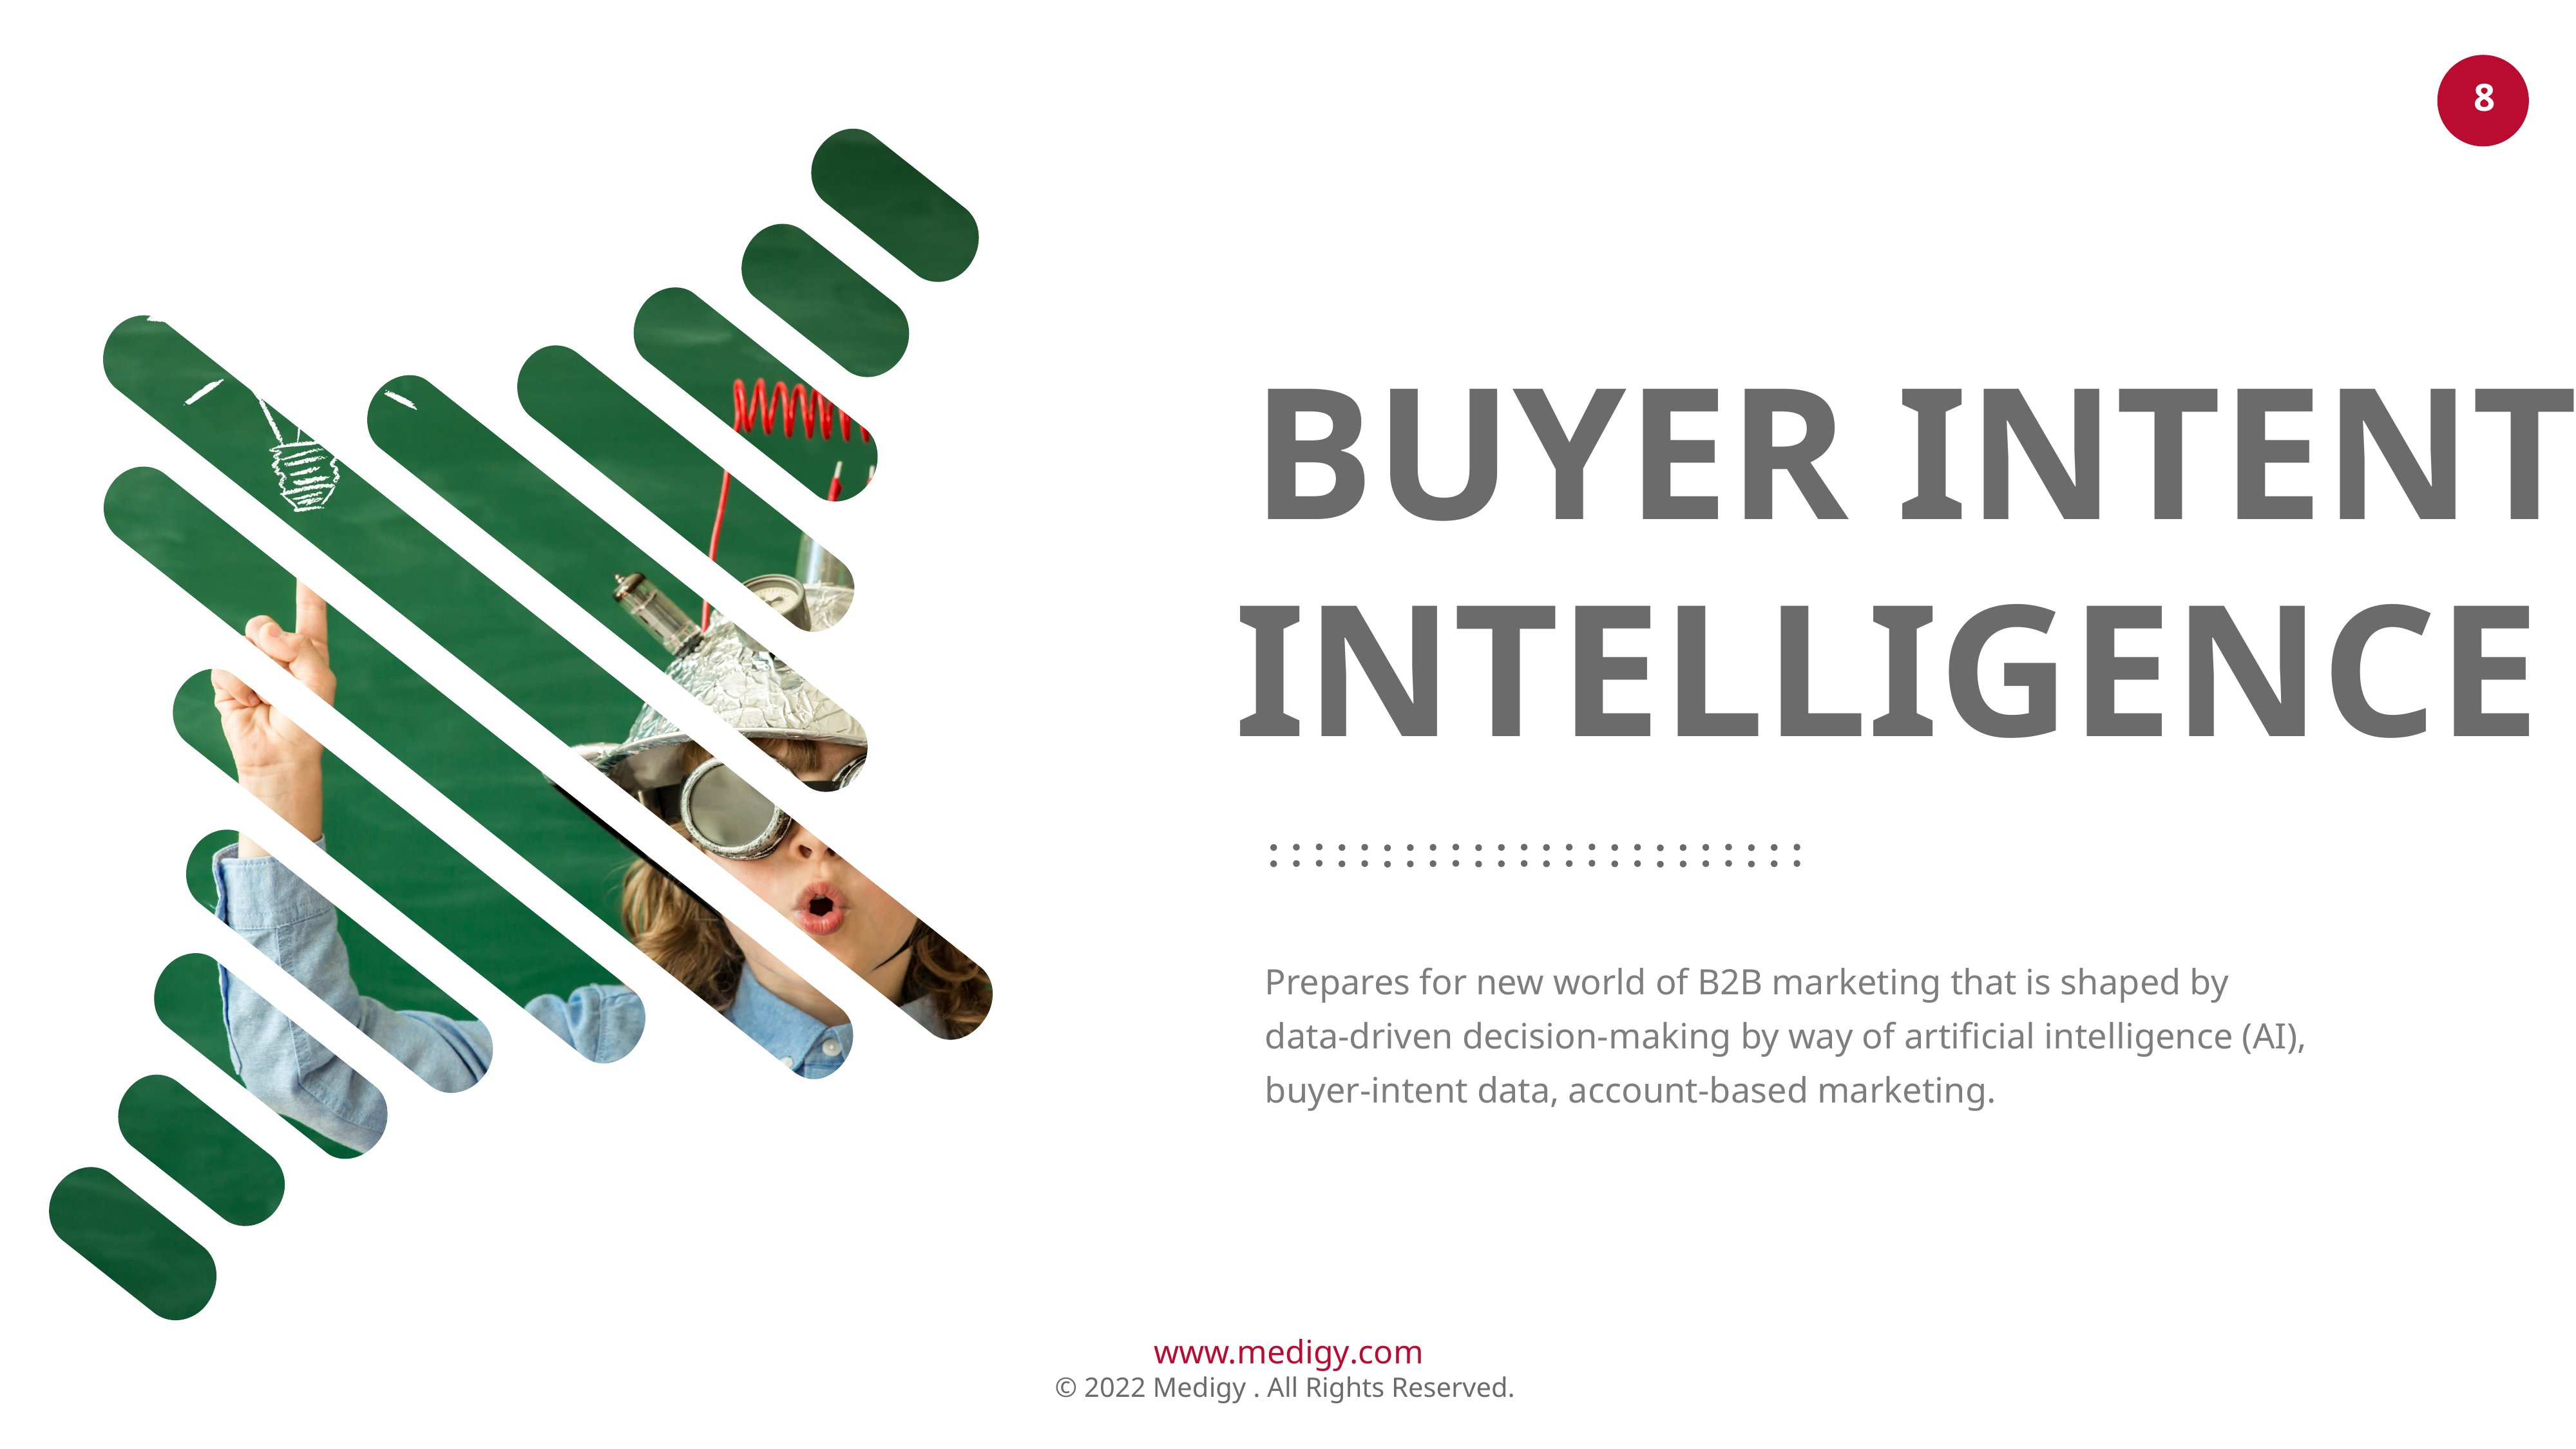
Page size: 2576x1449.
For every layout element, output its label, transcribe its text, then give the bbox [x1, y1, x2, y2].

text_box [1270, 843, 1800, 868]
text_box Prepares for new world of B2B marketing that is shaped by data-driven decision-making by way of artificial intelligence (AI), buyer-intent data, account-based marketing. [1242, 936, 2334, 1122]
text_box BUYER INTENT [1243, 332, 2576, 561]
picture [49, 128, 993, 1321]
text_box INTELLIGENCE [1225, 549, 2549, 778]
